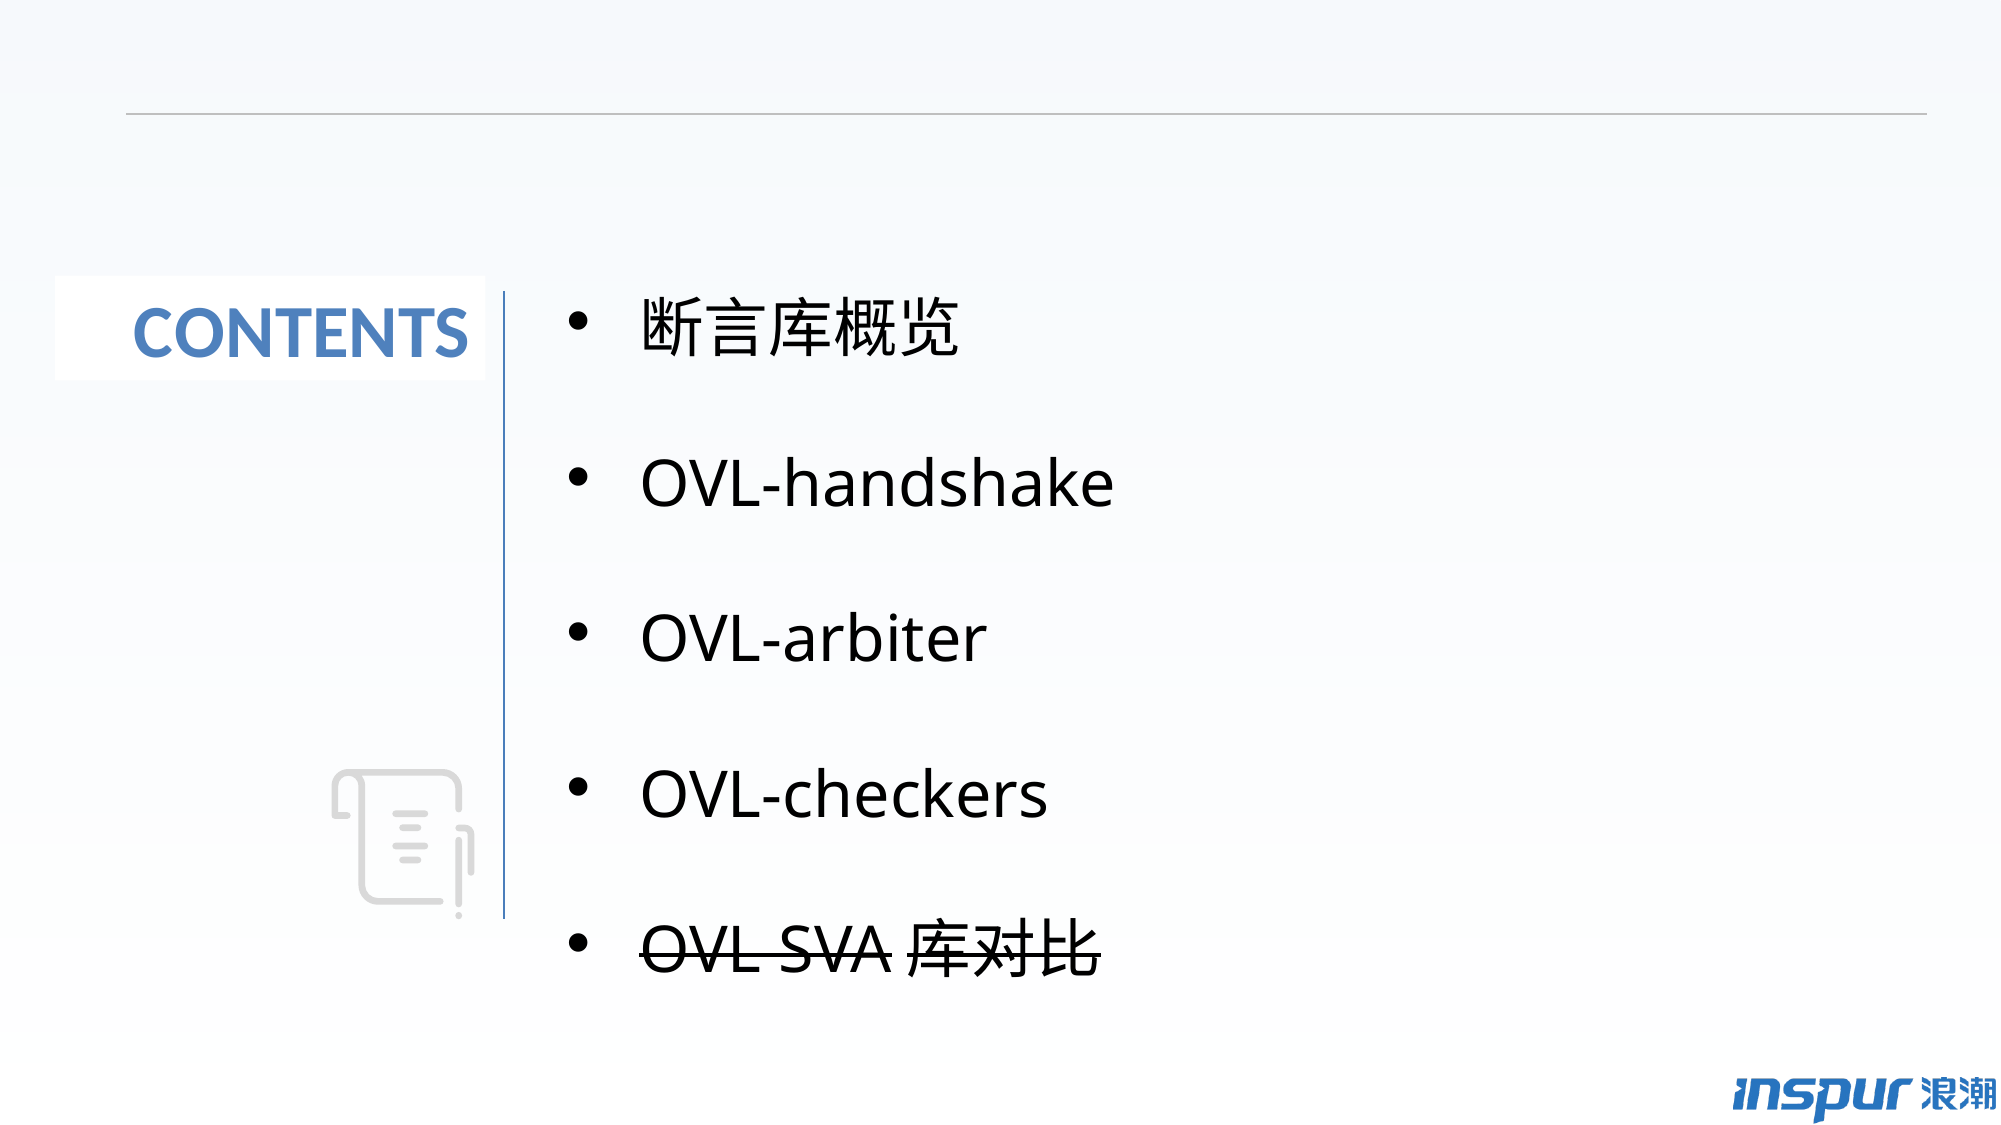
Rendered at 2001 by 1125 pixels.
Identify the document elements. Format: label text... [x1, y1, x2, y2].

list 断言库概览 OVL-handshake OVL-arbiter OVL-checkers OVL SVA库对比 [551, 278, 1580, 1000]
picture [1732, 1076, 1996, 1124]
